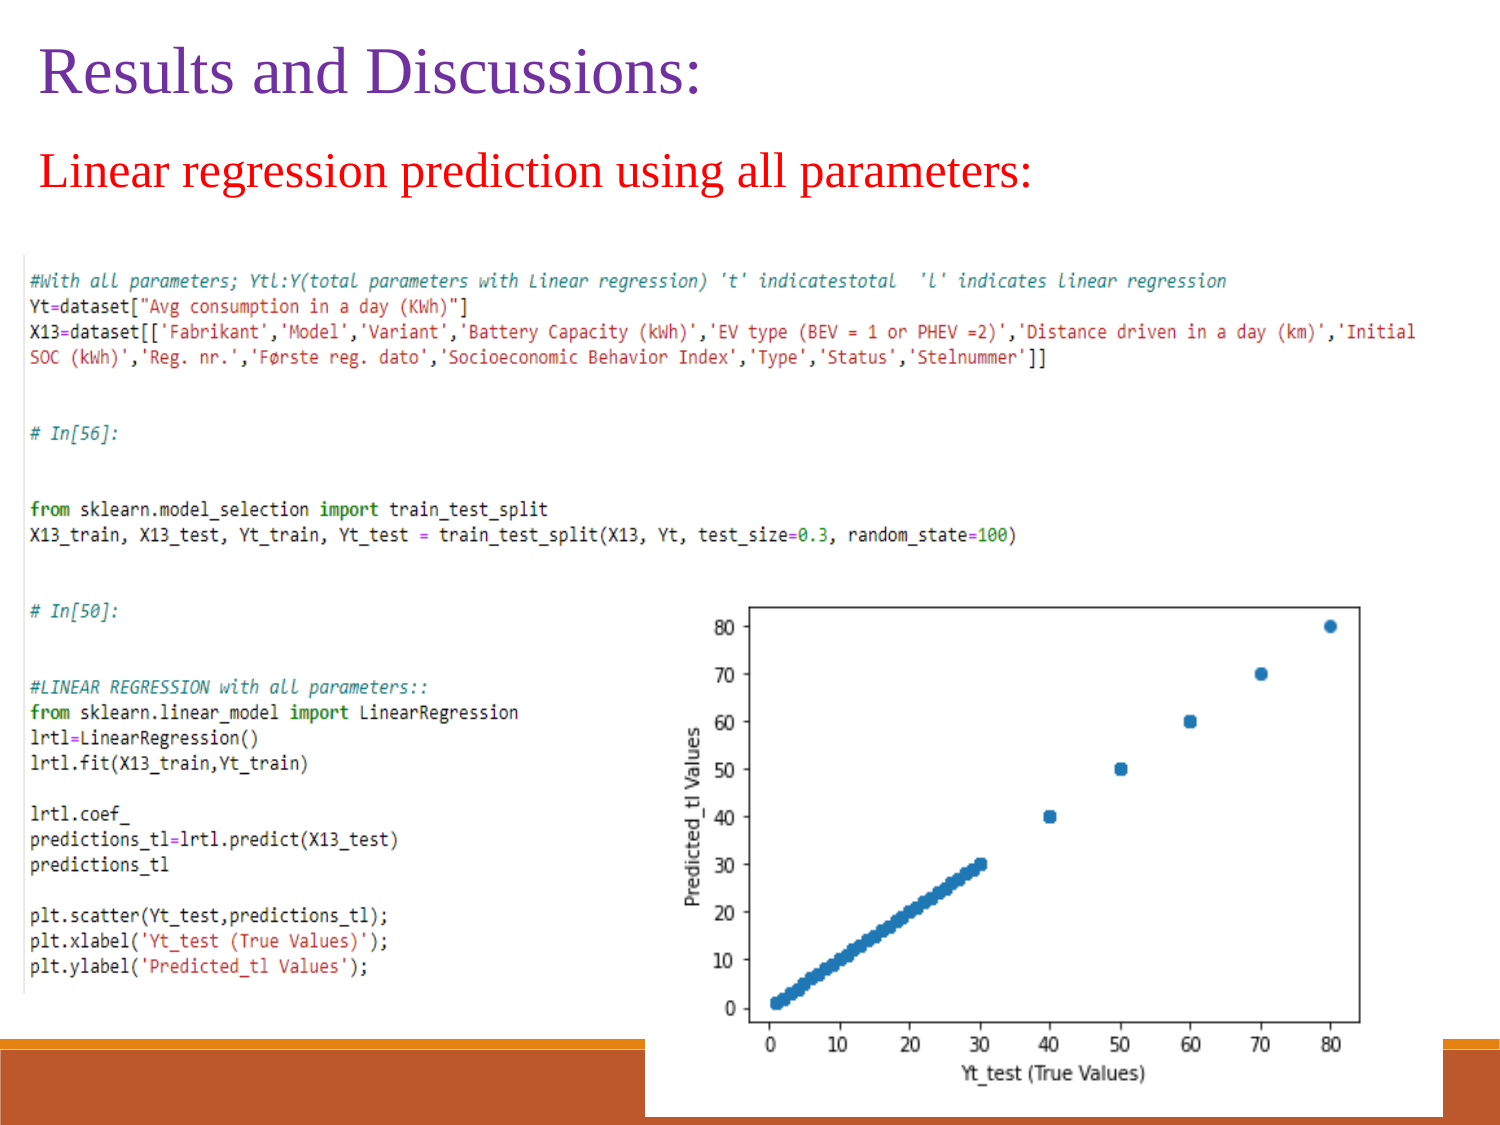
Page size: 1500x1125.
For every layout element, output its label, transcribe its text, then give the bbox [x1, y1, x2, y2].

picture [21, 254, 1444, 1118]
text_box Linear regression prediction using all parameters: [24, 130, 1237, 206]
text_box Results and Discussions: [24, 19, 745, 114]
